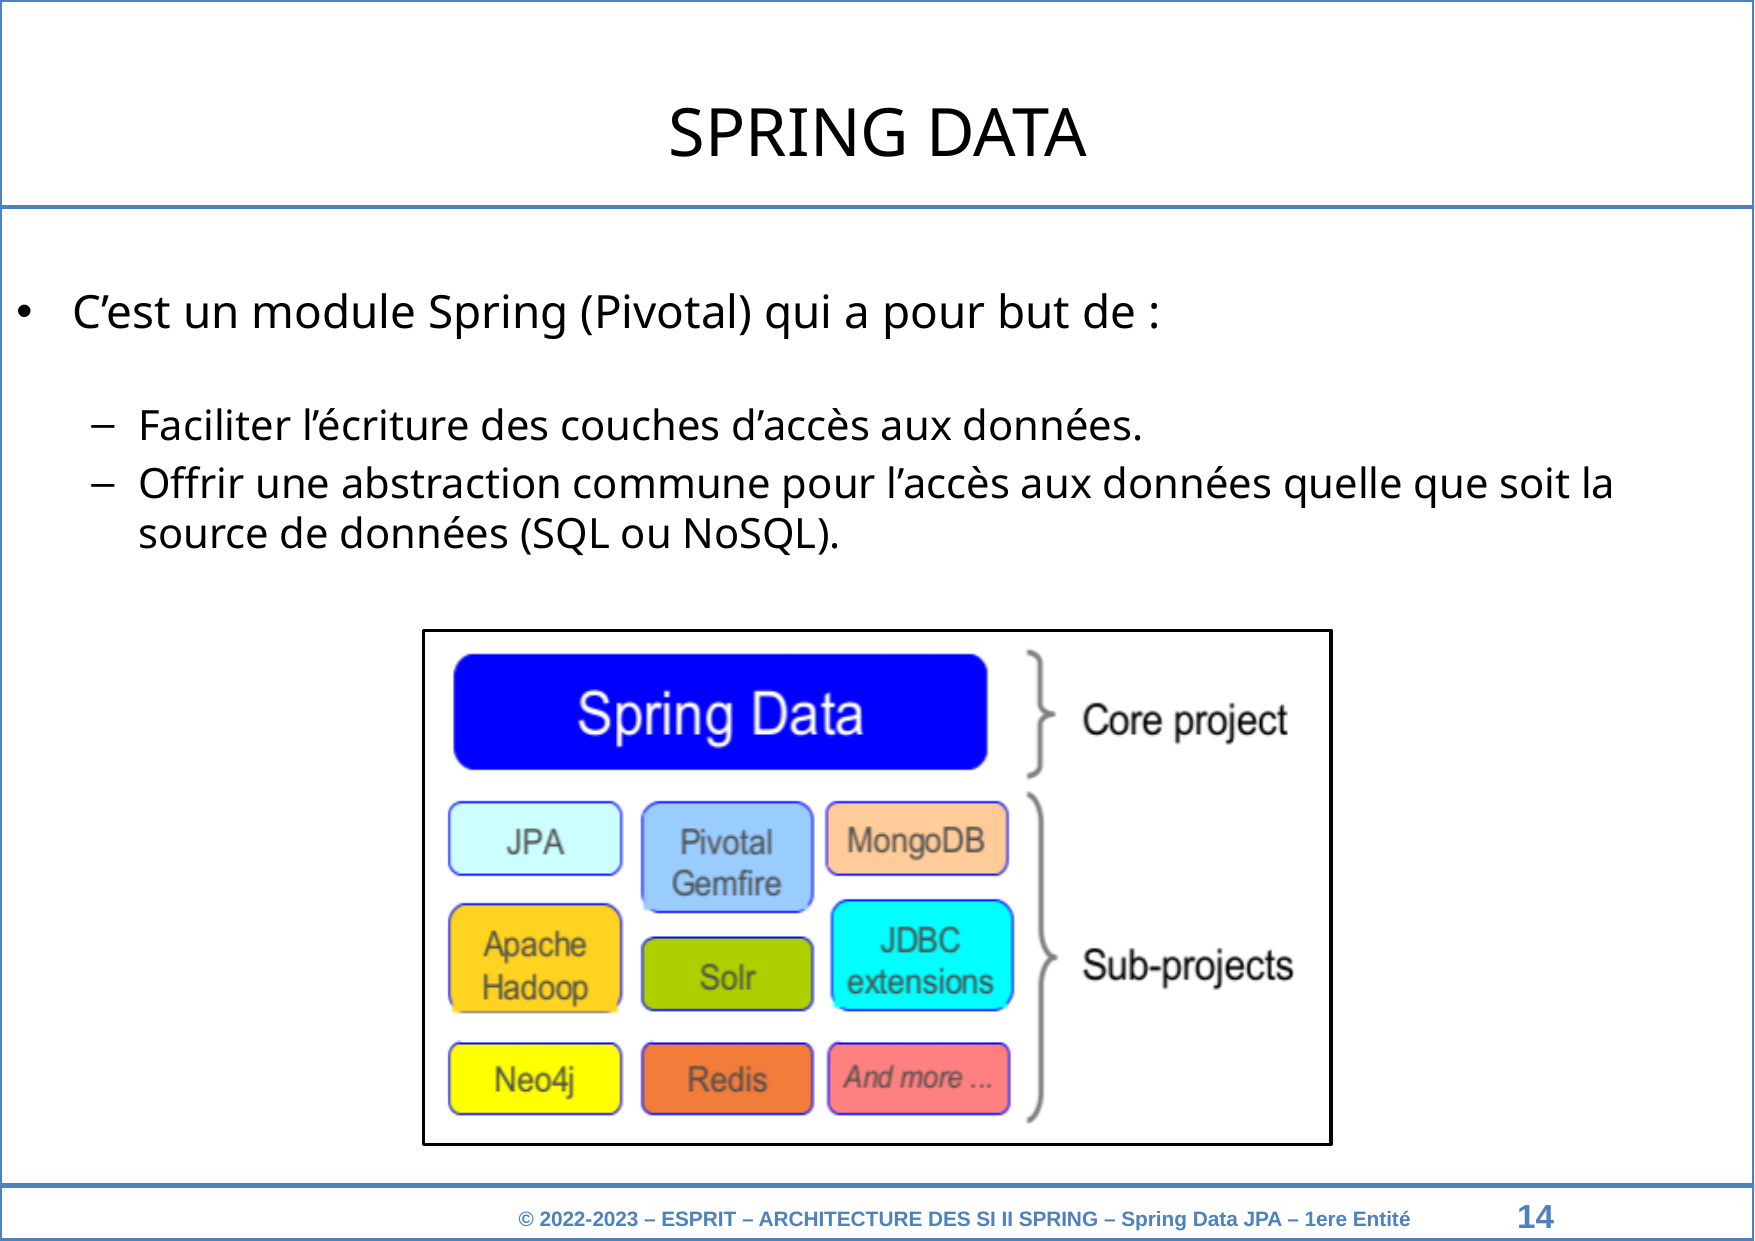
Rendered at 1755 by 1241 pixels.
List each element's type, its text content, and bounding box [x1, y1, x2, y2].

slide_number ‹#› [1486, 1202, 1733, 1241]
text_box SPRING DATA [0, 6, 1755, 167]
text_box C’est un module Spring (Pivotal) qui a pour but de : Faciliter l’écriture des couches d’accès aux données. Offrir une abstraction commune pour l’accès aux données quelle que soit la source de données (SQL ou NoSQL). [0, 210, 1755, 1186]
picture [424, 631, 1330, 1144]
